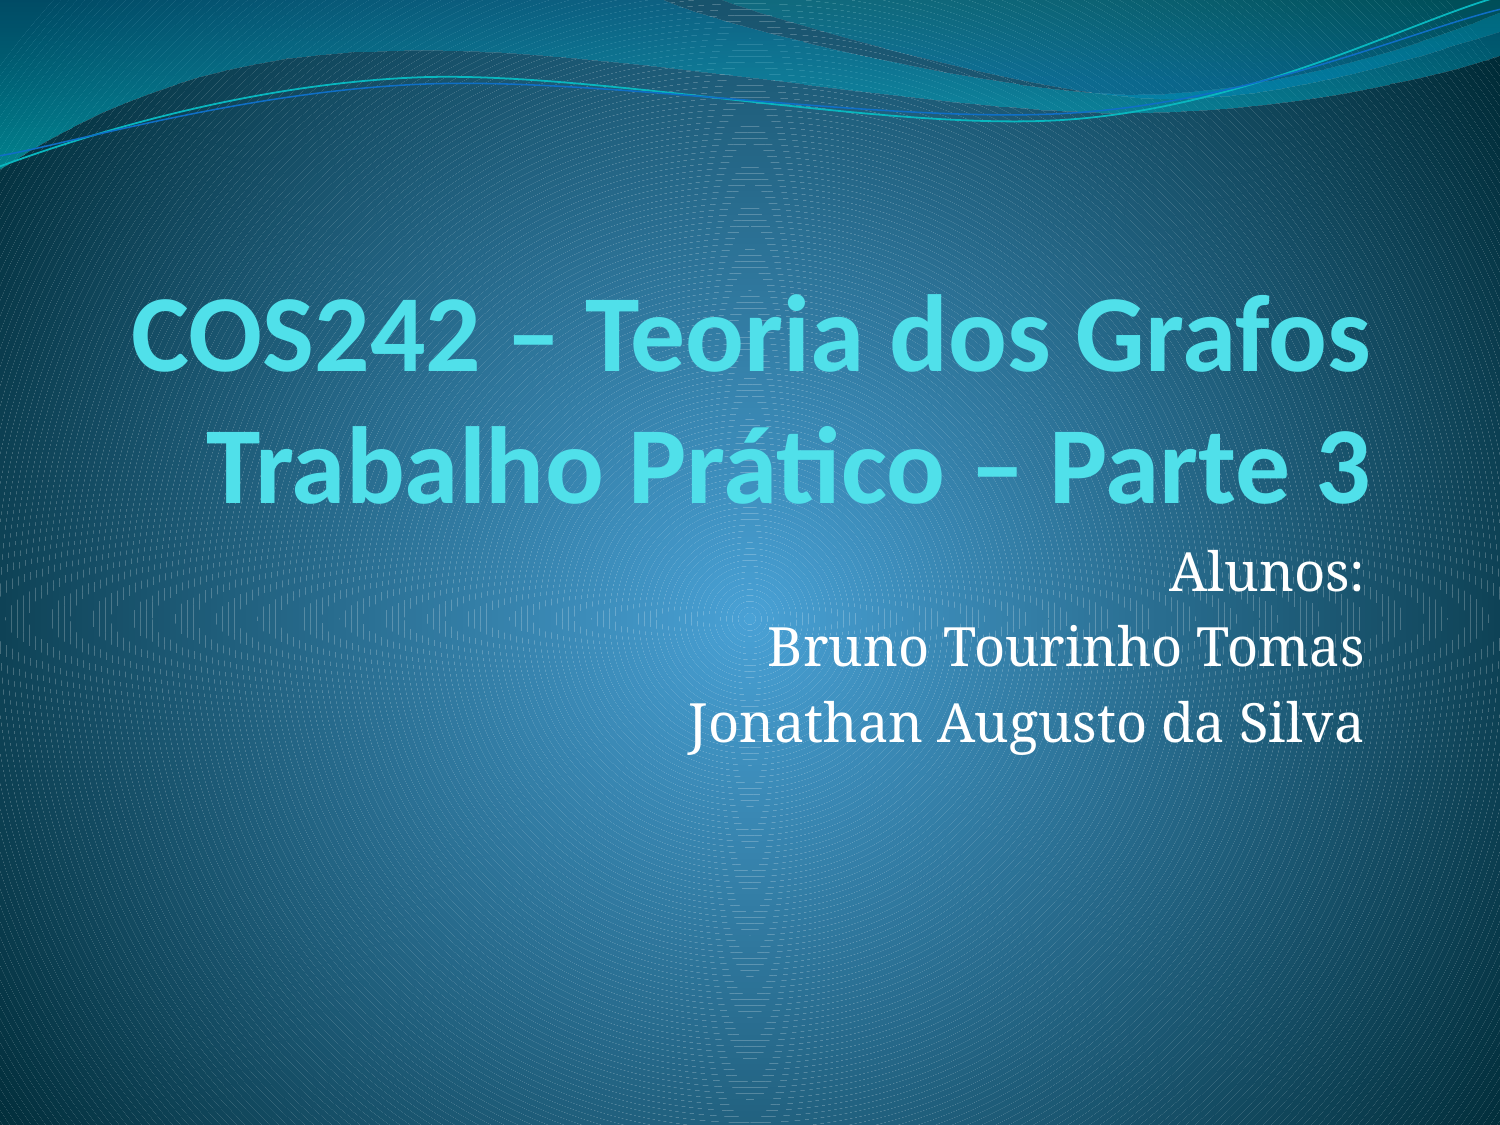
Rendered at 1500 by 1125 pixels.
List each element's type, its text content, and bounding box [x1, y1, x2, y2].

subtitle Alunos: Bruno Tourinho Tomas Jonathan Augusto da Silva [87, 529, 1376, 818]
title COS242 – Teoria dos Grafos Trabalho Prático – Parte 3 [87, 224, 1376, 525]
